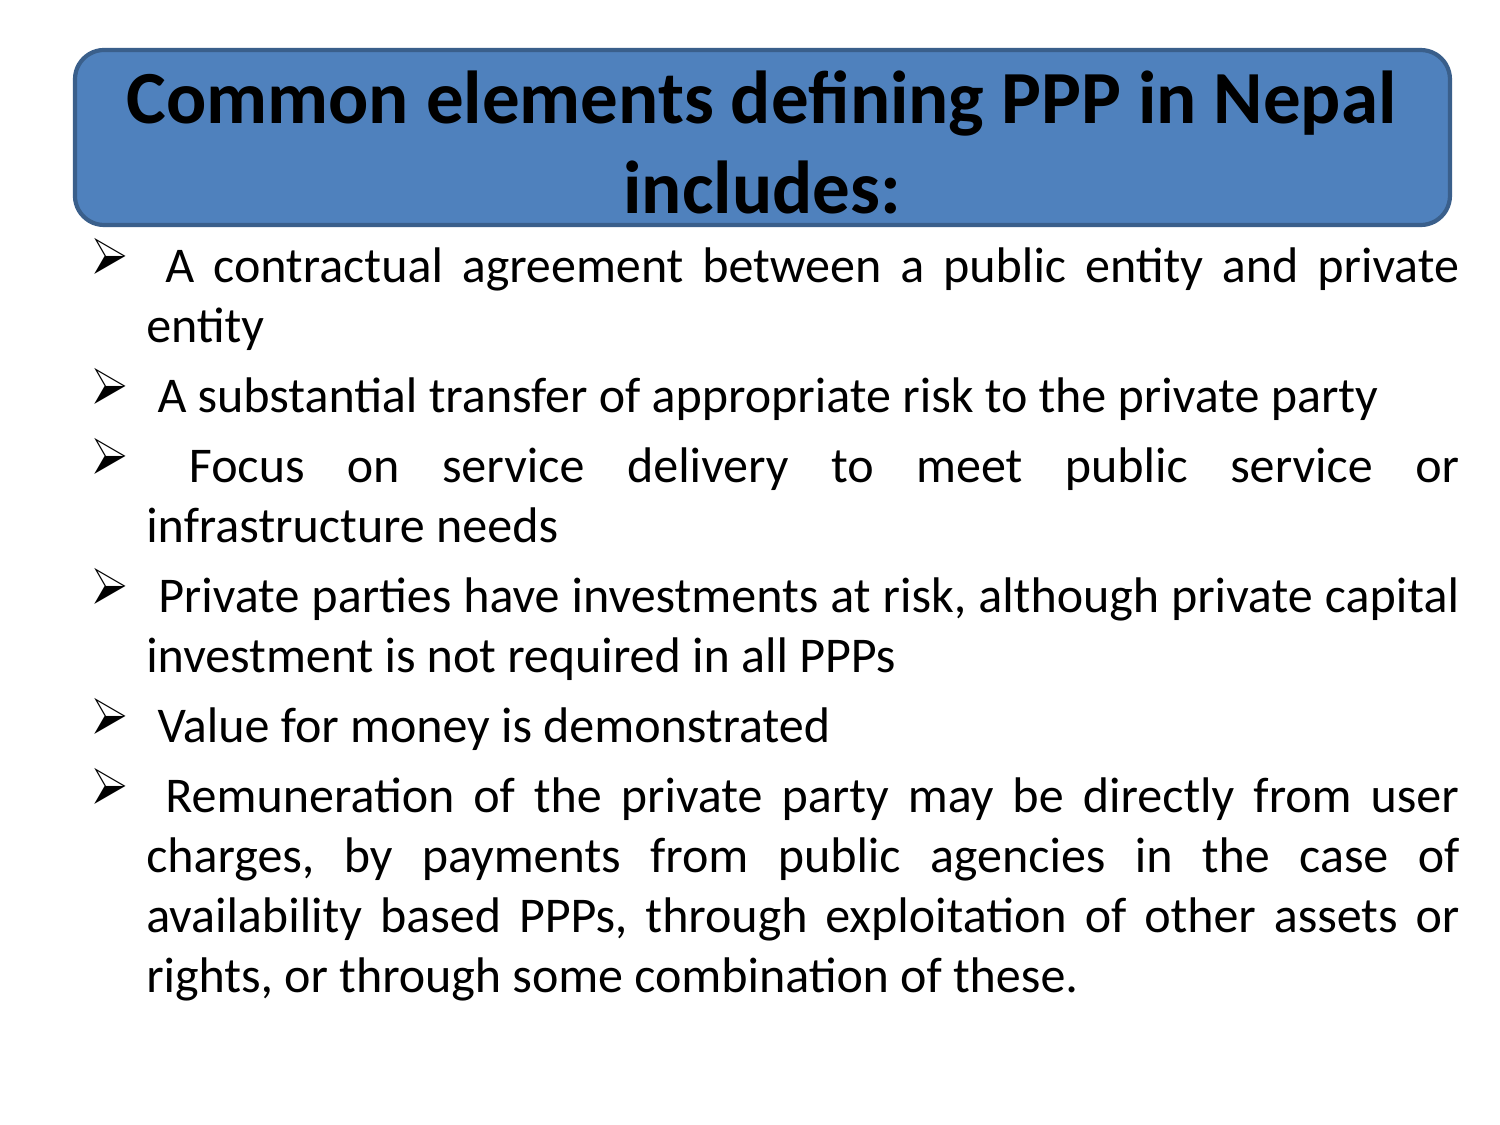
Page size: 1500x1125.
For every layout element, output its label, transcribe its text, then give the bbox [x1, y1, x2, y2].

list A contractual agreement between a public entity and private entity A substantial transfer of appropriate risk to the private party Focus on service delivery to meet public service or infrastructure needs Private parties have investments at risk, although private capital investment is not required in all PPPs Value for money is demonstrated Remuneration of the private party may be directly from user charges, by payments from public agencies in the case of availability based PPPs, through exploitation of other assets or rights, or through some combination of these. [75, 224, 1475, 1038]
title Common elements defining PPP in Nepal includes: [75, 45, 1450, 224]
